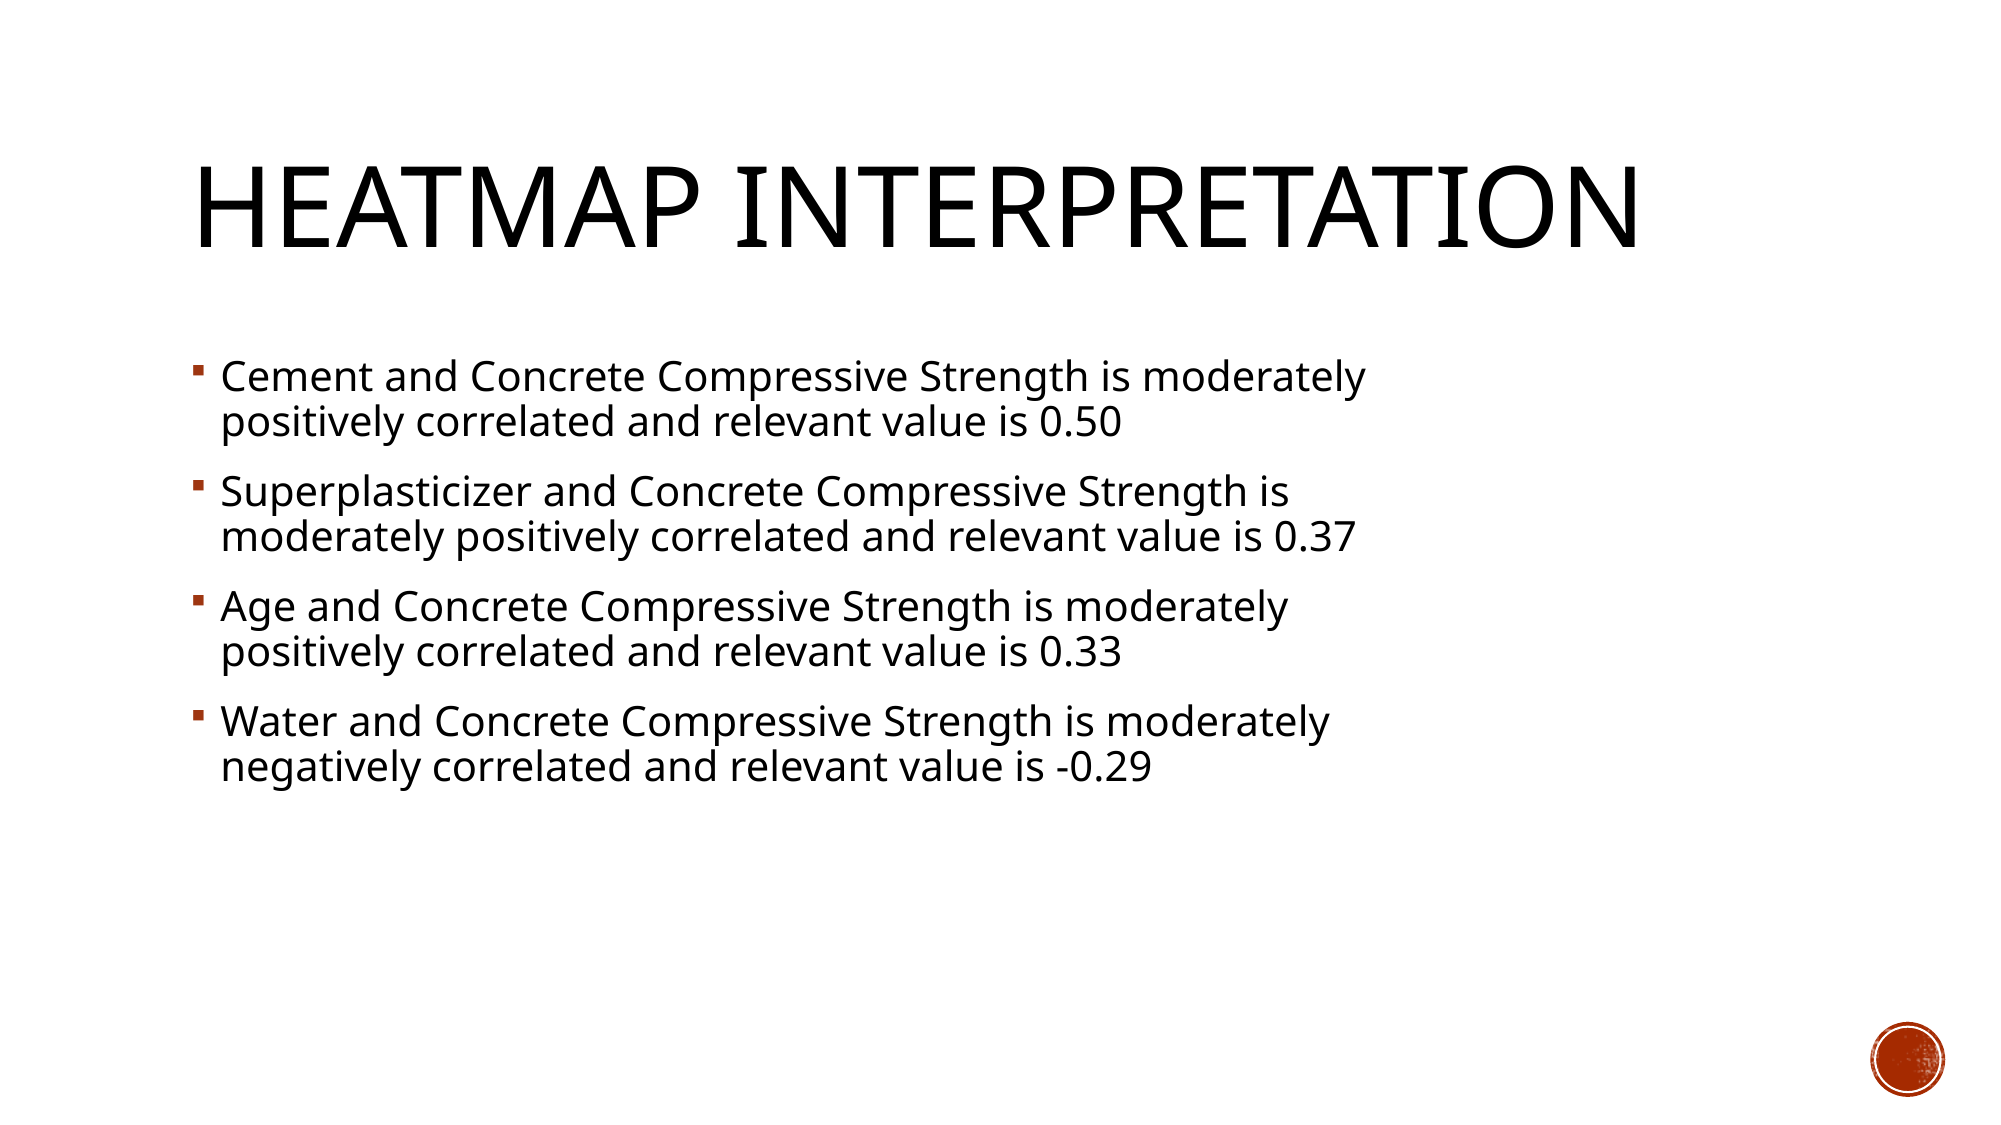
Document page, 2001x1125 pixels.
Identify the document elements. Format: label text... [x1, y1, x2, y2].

list Cement and Concrete Compressive Strength is moderately positively correlated and relevant value is 0.50 Superplasticizer and Concrete Compressive Strength is moderately positively correlated and relevant value is 0.37 Age and Concrete Compressive Strength is moderately positively correlated and relevant value is 0.33 Water and Concrete Compressive Strength is moderately negatively correlated and relevant value is -0.29 [175, 348, 1473, 1013]
title HeatMap interpretation [175, 79, 1826, 344]
